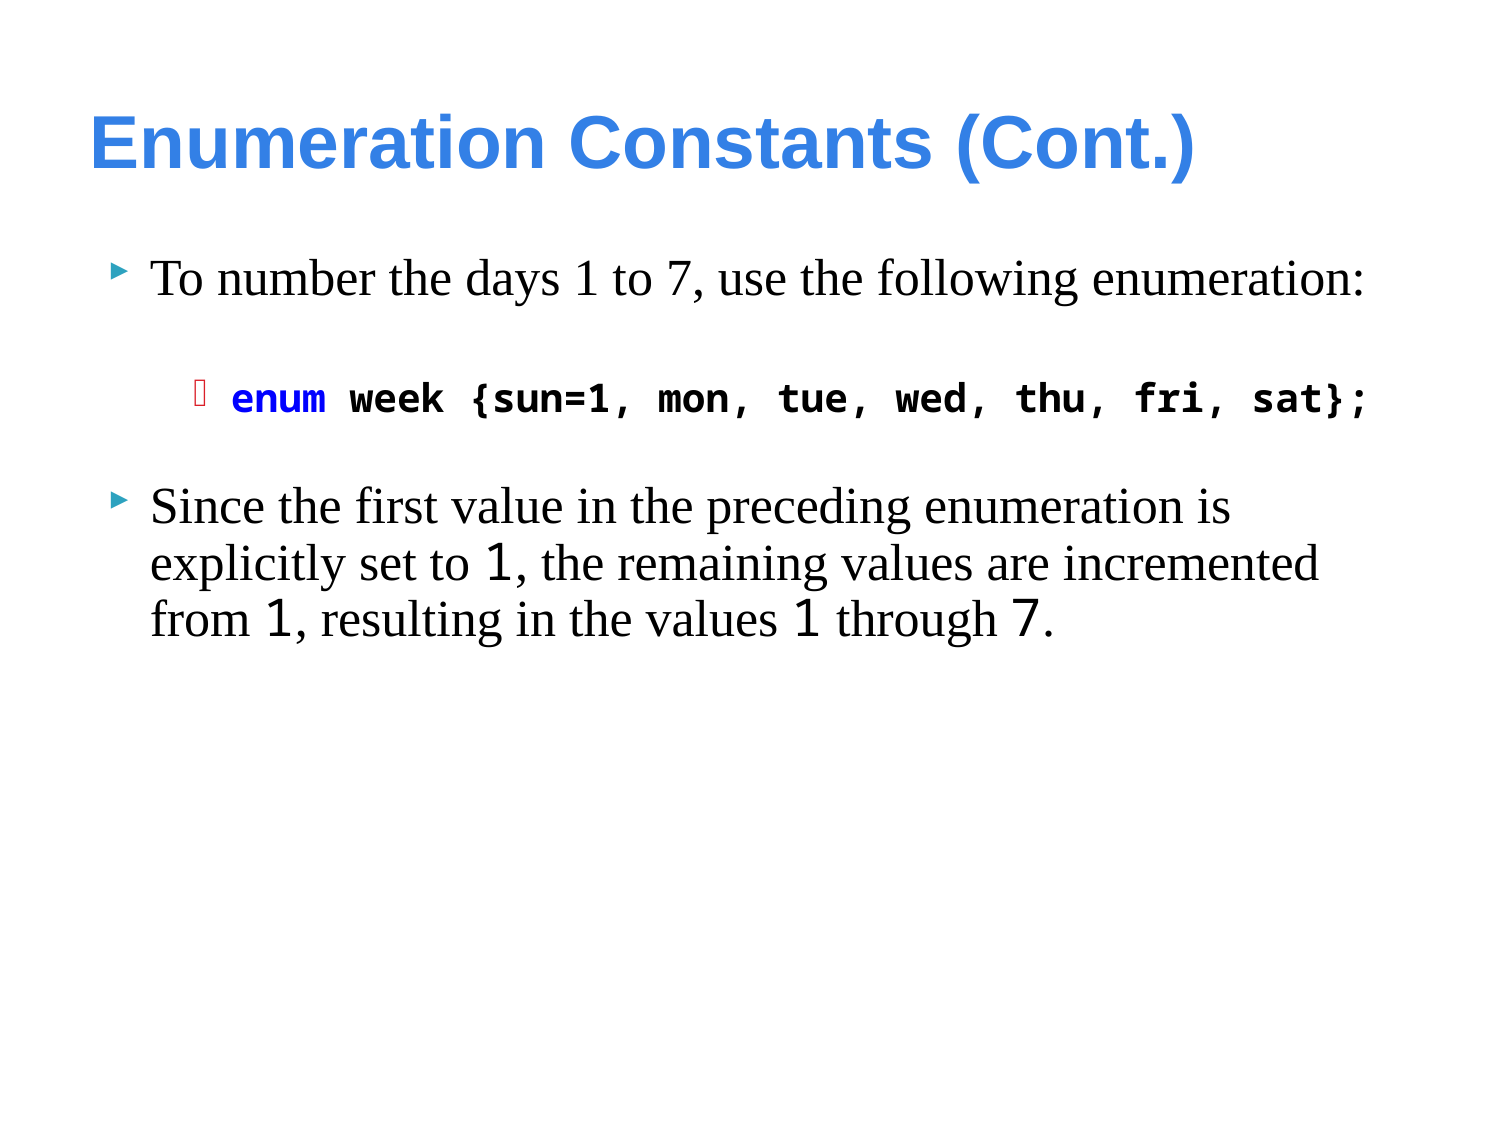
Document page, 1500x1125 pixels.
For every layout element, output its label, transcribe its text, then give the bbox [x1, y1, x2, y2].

list To number the days 1 to 7, use the following enumeration: enum week {sun=1, mon, tue, wed, thu, fri, sat}; Since the first value in the preceding enumeration is explicitly set to 1, the remaining values are incremented from 1, resulting in the values 1 through 7. [75, 242, 1425, 688]
title Enumeration Constants (Cont.) [75, 45, 1425, 233]
